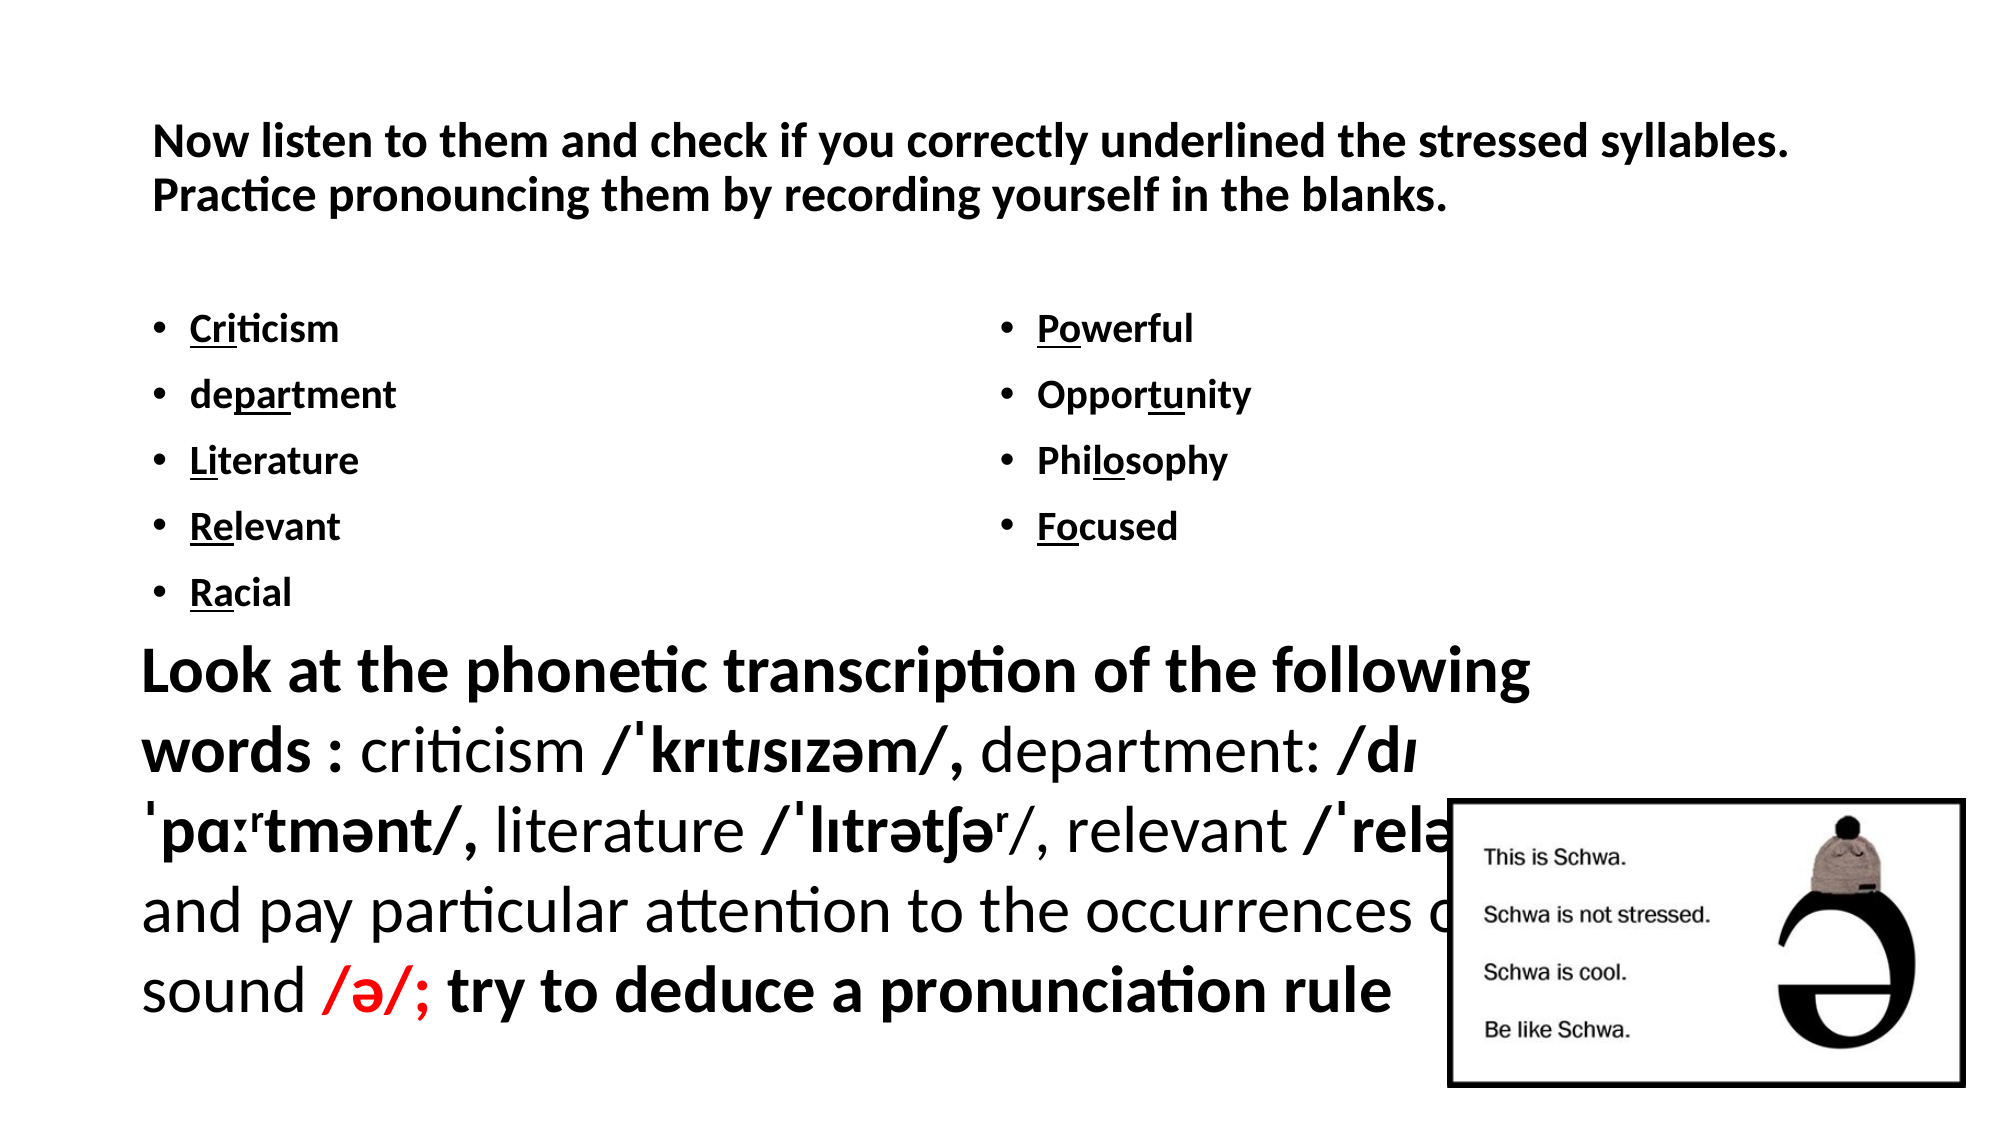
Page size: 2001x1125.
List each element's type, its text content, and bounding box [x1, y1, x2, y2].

title Now listen to them and check if you correctly underlined the stressed syllables. Practice pronouncing them by recording yourself in the blanks. [137, 59, 1863, 278]
text_box Look at the phonetic transcription of the following words : criticism /ˈkrɪtɪsɪzəm/, department: /dɪˈpɑːrtmənt/, literature /ˈlɪtrətʃər/, relevant /ˈreləvənt/ and pay particular attention to the occurrences of the sound /ə/; try to deduce a pronunciation rule [126, 618, 1612, 1124]
list Criticism department Literature Relevant Racial Powerful Opportunity Philosophy Focused [137, 299, 1863, 624]
picture [1447, 798, 1966, 1088]
